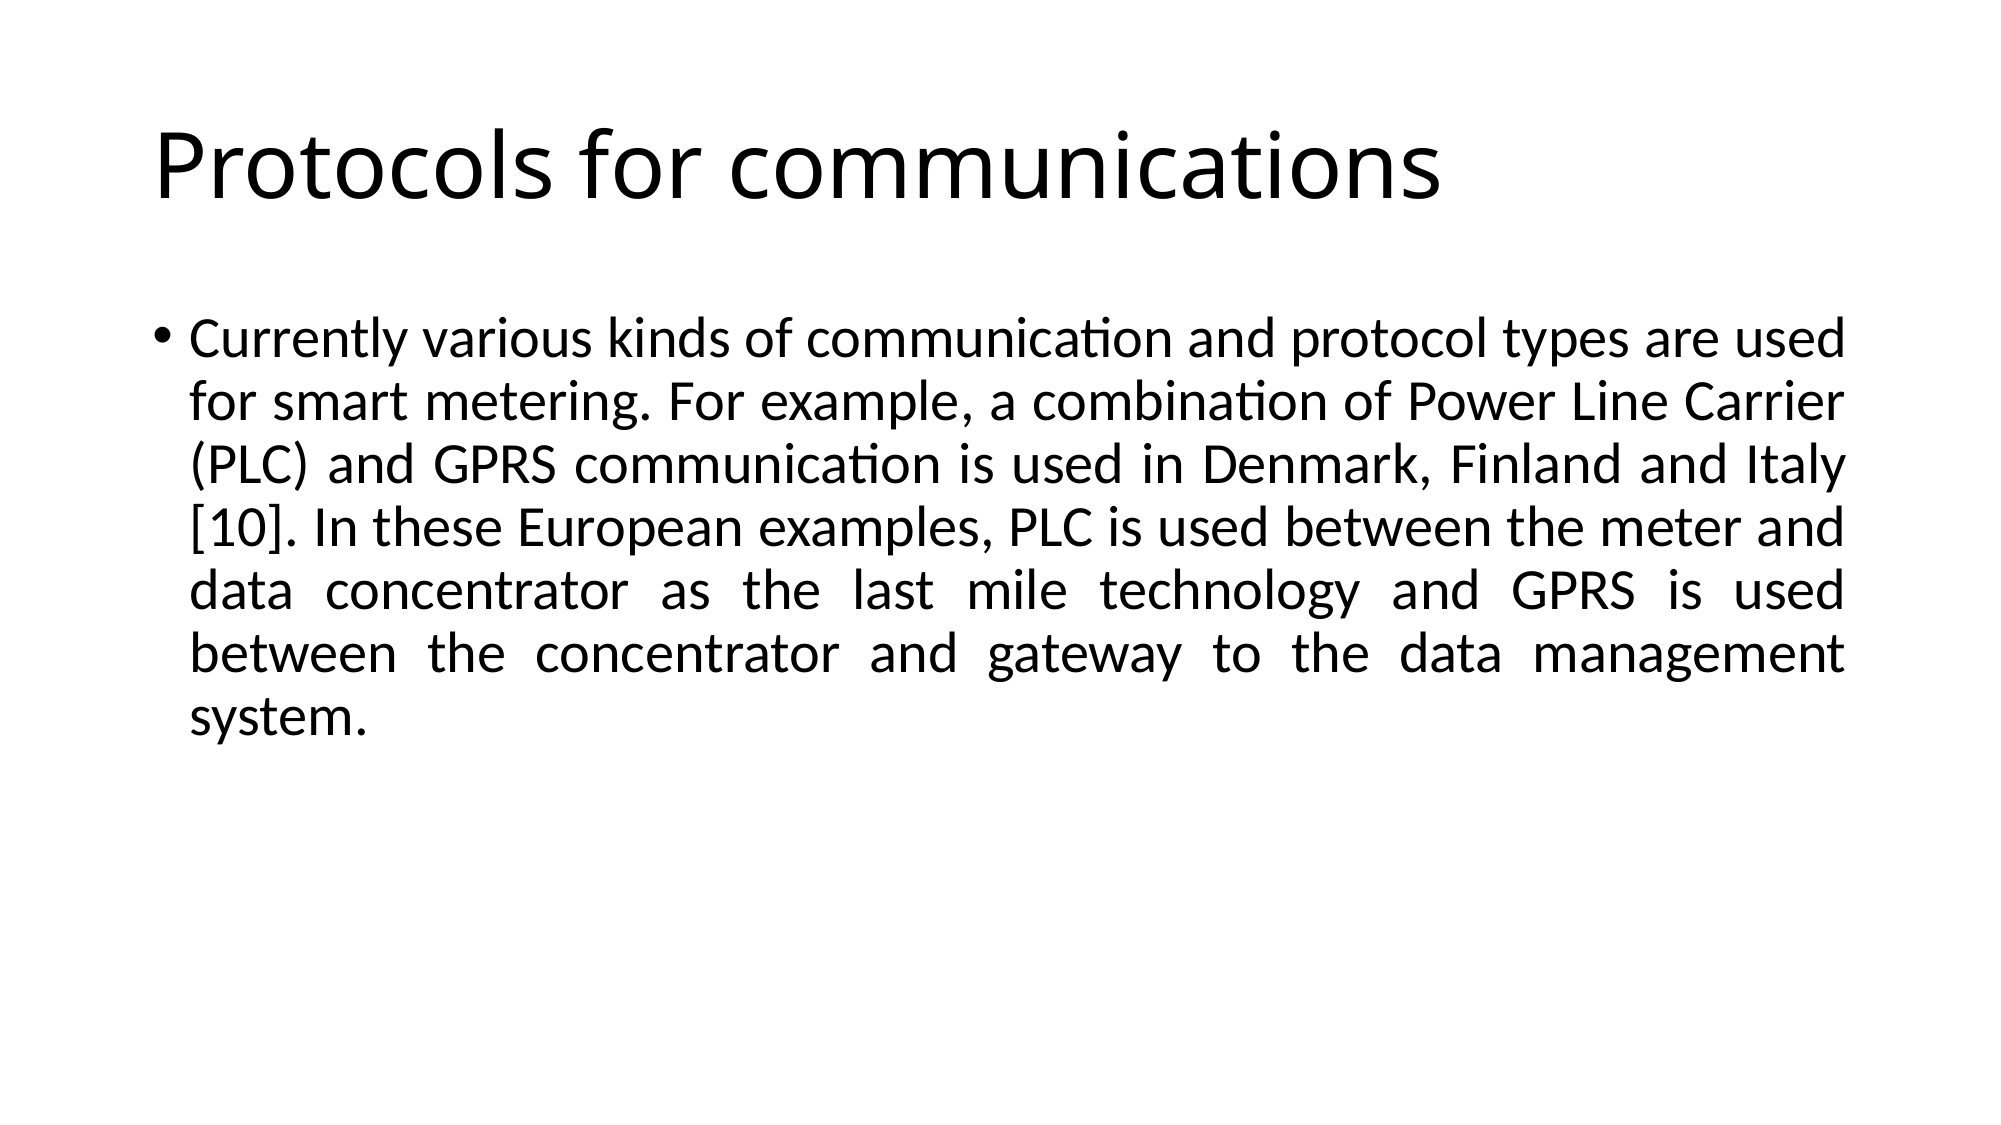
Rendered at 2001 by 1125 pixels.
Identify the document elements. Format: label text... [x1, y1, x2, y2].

title Protocols for communications [137, 59, 1863, 278]
list Currently various kinds of communication and protocol types are used for smart metering. For example, a combination of Power Line Carrier (PLC) and GPRS communication is used in Denmark, Finland and Italy [10]. In these European examples, PLC is used between the meter and data concentrator as the last mile technology and GPRS is used between the concentrator and gateway to the data management system. [137, 299, 1863, 1014]
